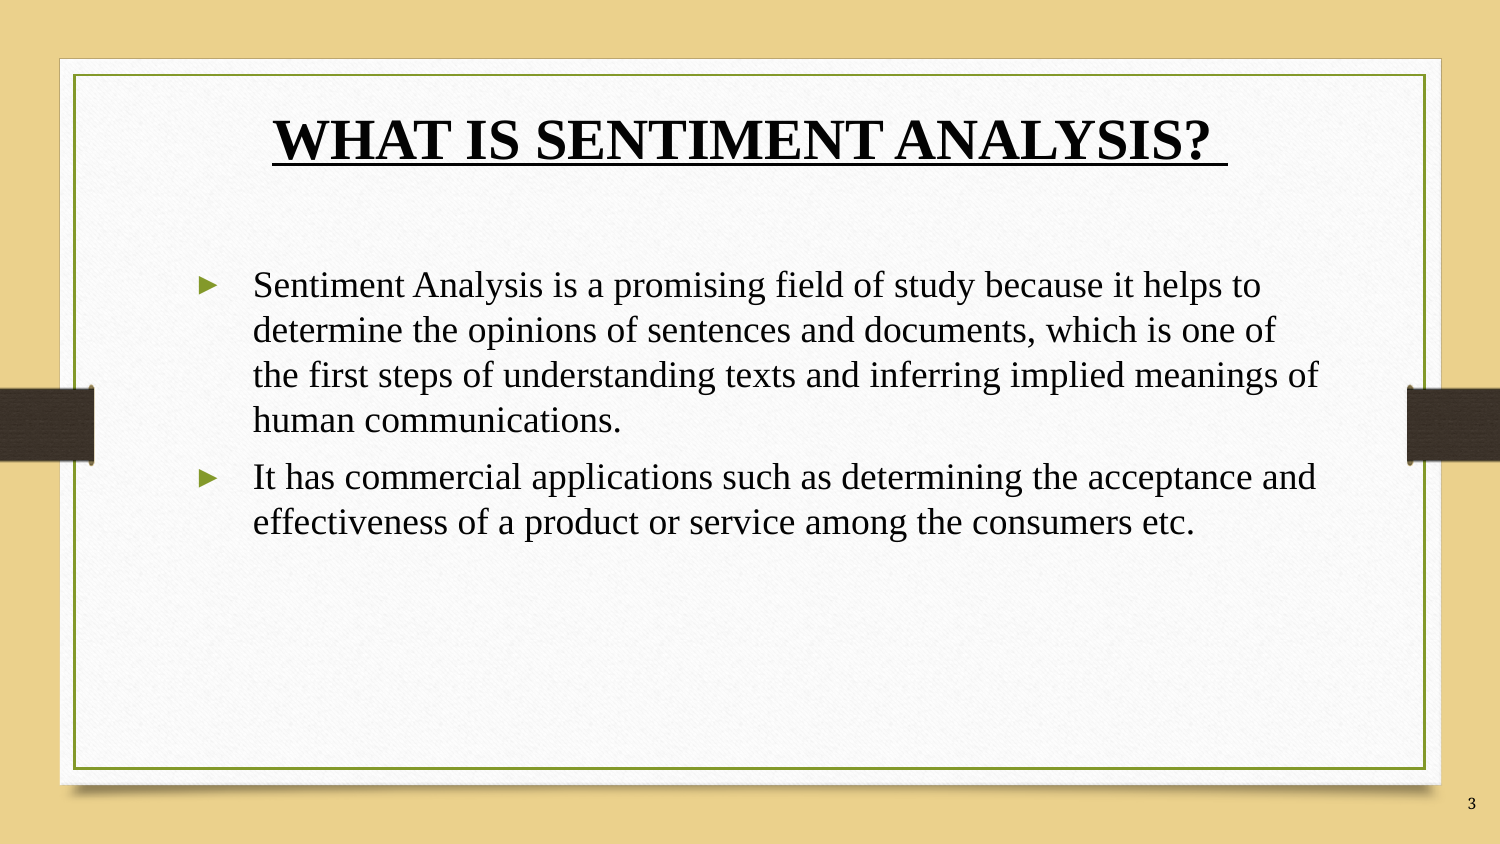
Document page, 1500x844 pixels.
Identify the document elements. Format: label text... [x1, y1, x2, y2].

title What is Sentiment Analysis? [242, 106, 1258, 186]
slide_number 3 [1401, 779, 1492, 844]
list Sentiment Analysis is a promising field of study because it helps to determine the opinions of sentences and documents, which is one of the first steps of understanding texts and inferring implied meanings of human communications. It has commercial applications such as determining the acceptance and effectiveness of a product or service among the consumers etc. [162, 245, 1338, 577]
picture [0, 0, 1500, 844]
